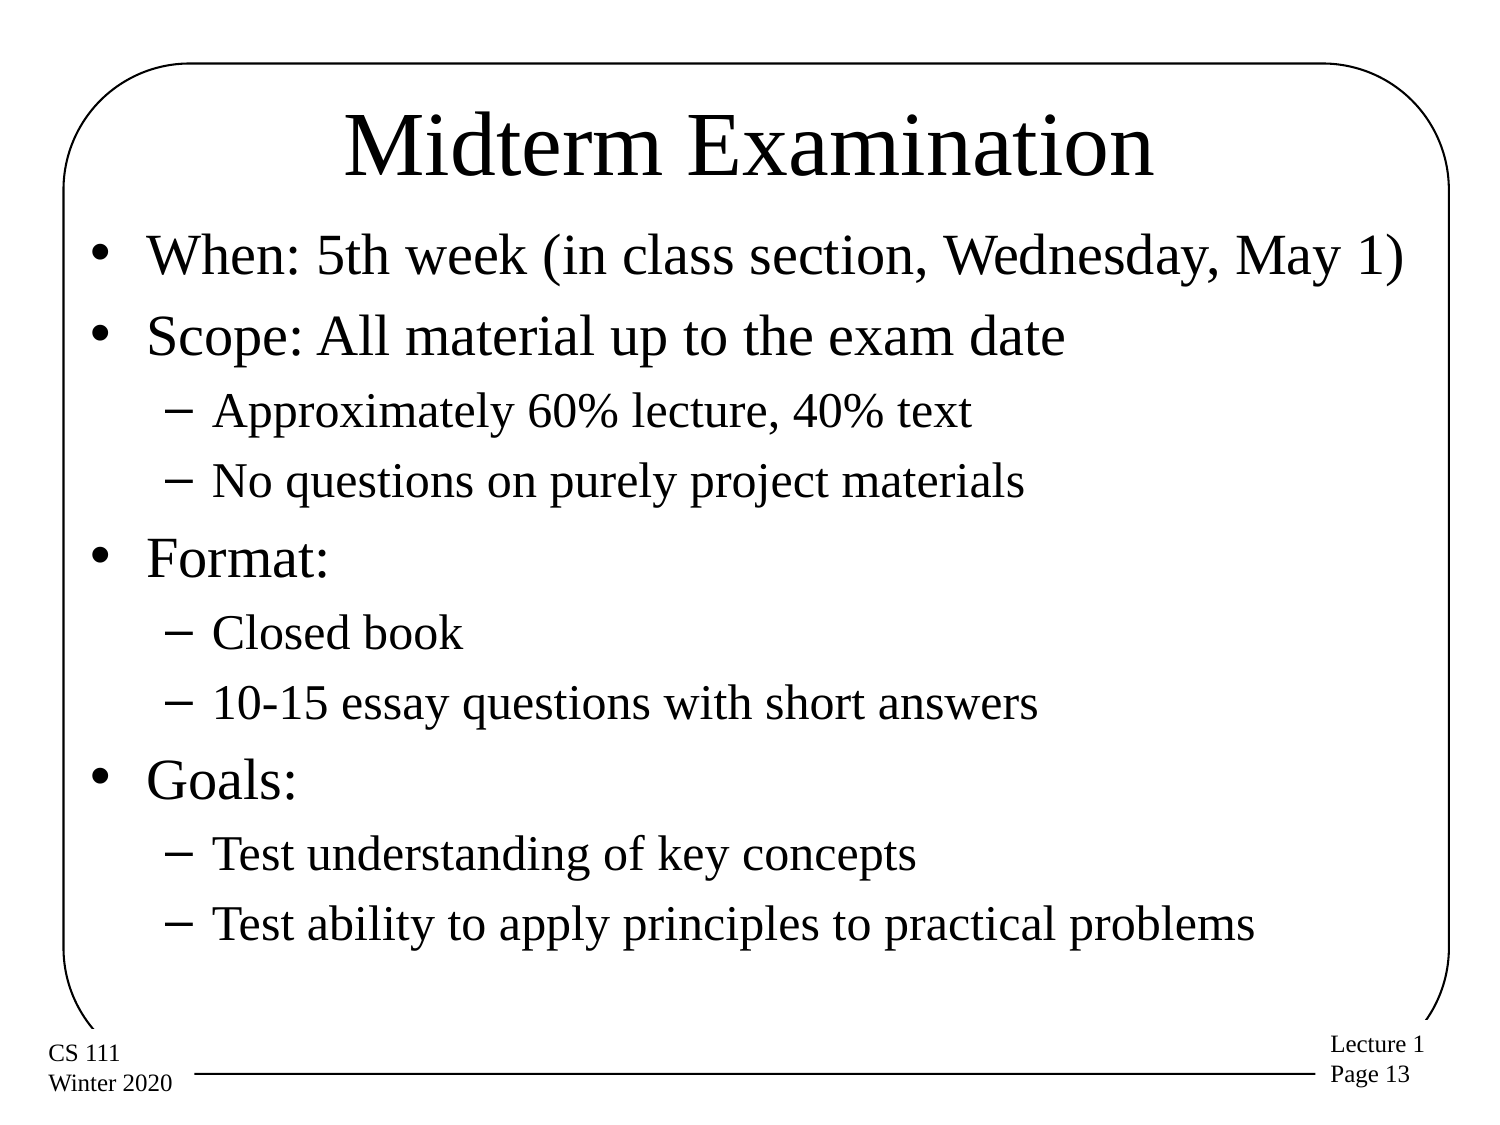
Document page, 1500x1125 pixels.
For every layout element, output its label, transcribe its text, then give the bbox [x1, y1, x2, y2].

list When: 5th week (in class section, Wednesday, May 1) Scope: All material up to the exam date Approximately 60% lecture, 40% text No questions on purely project materials Format: Closed book 10-15 essay questions with short answers Goals: Test understanding of key concepts Test ability to apply principles to practical problems [74, 208, 1426, 951]
title Midterm Examination [74, 44, 1426, 208]
